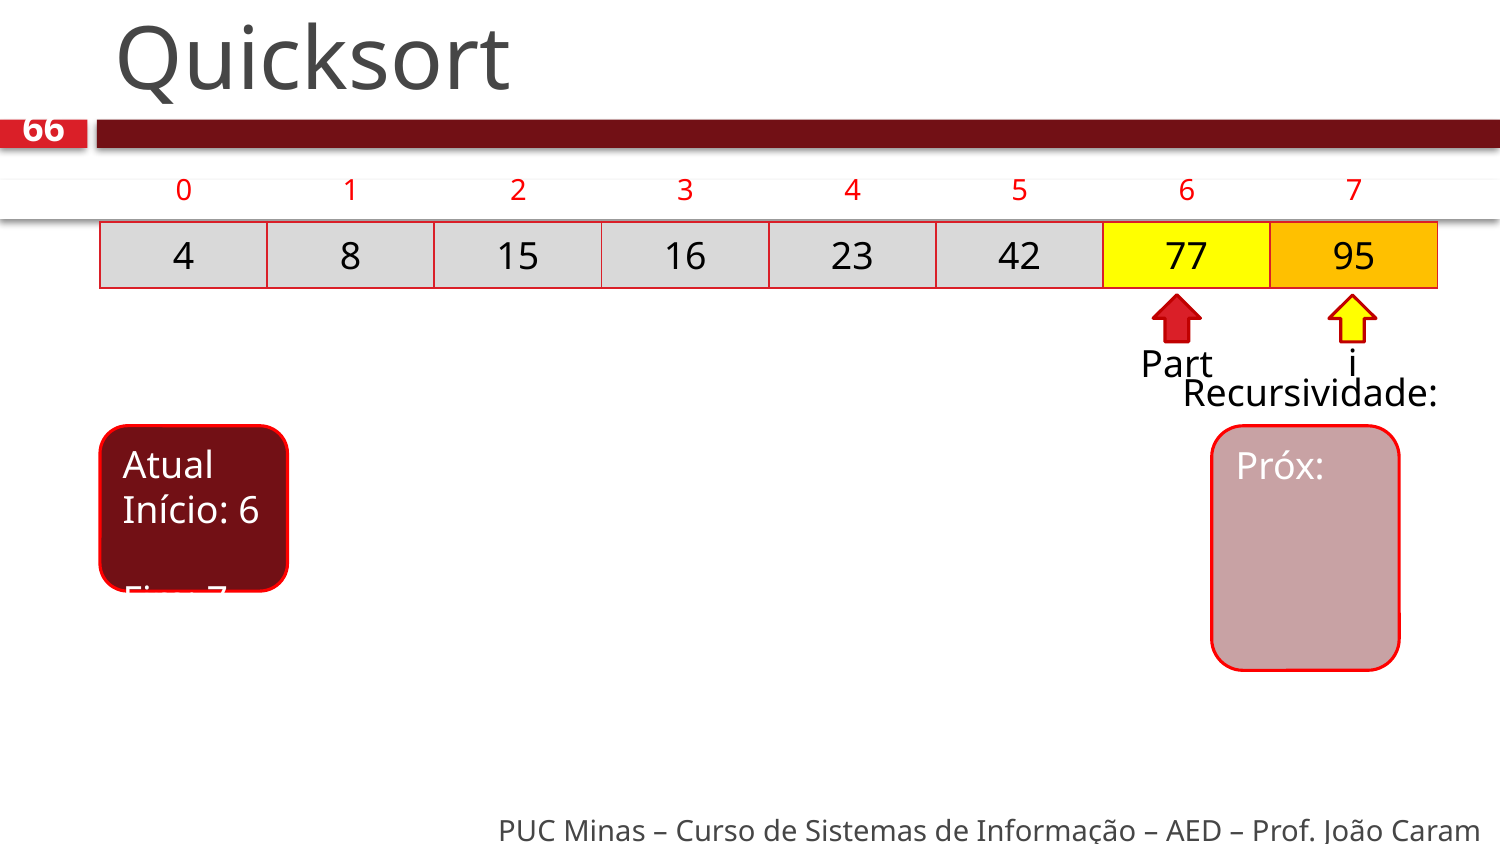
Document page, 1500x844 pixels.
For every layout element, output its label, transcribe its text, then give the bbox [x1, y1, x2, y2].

table_header 2 [435, 162, 602, 223]
table_header 15 [435, 223, 601, 287]
title Quicksort [99, 19, 1483, 115]
text_box [99, 396, 1400, 647]
table_header 77 [1104, 223, 1269, 287]
table_header 42 [937, 223, 1102, 287]
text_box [1130, 294, 1223, 394]
table_header 8 [268, 223, 433, 287]
table_header 4 [769, 162, 936, 223]
table_header 6 [1103, 162, 1271, 223]
table_header 7 [1271, 162, 1438, 223]
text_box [1328, 294, 1377, 393]
table_header 1 [268, 162, 435, 223]
table_header 95 [1271, 223, 1437, 287]
table_header 3 [602, 162, 769, 223]
table_header 0 [100, 162, 268, 223]
text_box Atual Início: 6 Fim: 7 [98, 424, 290, 593]
table_header 16 [602, 223, 768, 287]
footer PUC Minas – Curso de Sistemas de Informação – AED – Prof. João Caram [159, 807, 1497, 844]
slide_number 66 [0, 114, 88, 145]
table_header 4 [101, 223, 266, 287]
table_header 5 [936, 162, 1103, 223]
text_box Recursividade: [1167, 361, 1454, 421]
table_header 23 [770, 223, 935, 287]
text_box Próx: [1210, 424, 1401, 672]
